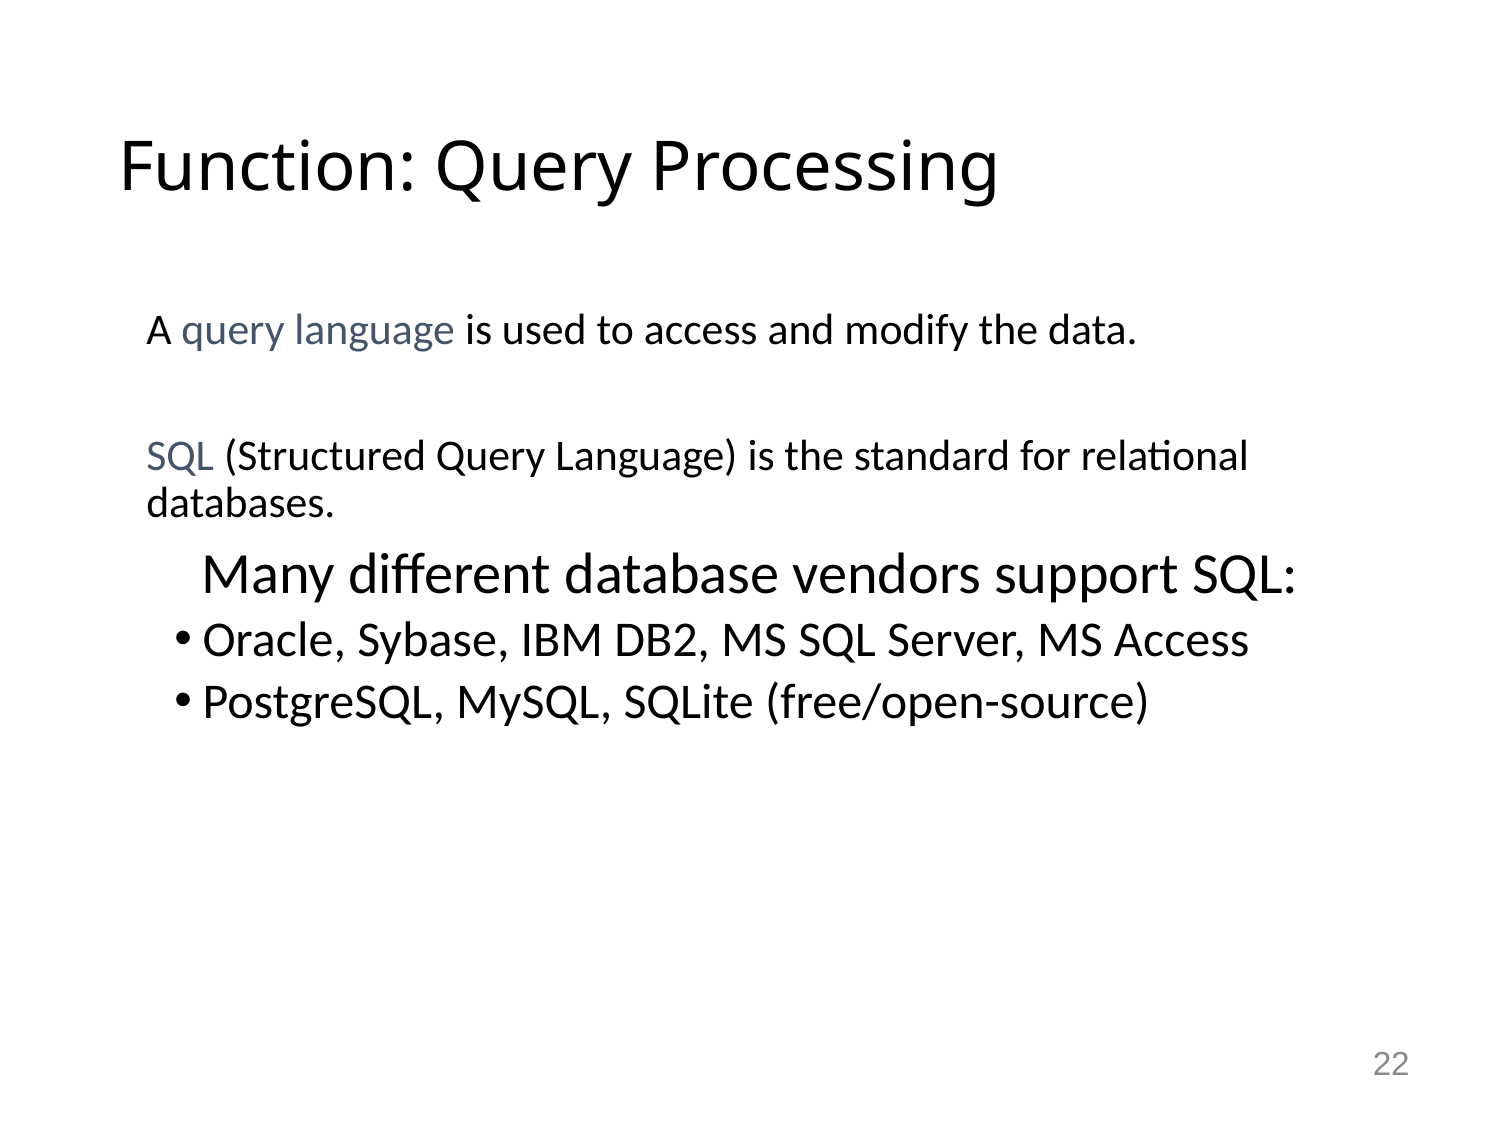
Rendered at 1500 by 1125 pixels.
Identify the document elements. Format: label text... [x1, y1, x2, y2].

slide_number 22 [1074, 1025, 1425, 1100]
title Function: Query Processing [103, 59, 1397, 278]
list A query language is used to access and modify the data. SQL (Structured Query Language) is the standard for relational databases. Many different database vendors support SQL: Oracle, Sybase, IBM DB2, MS SQL Server, MS Access PostgreSQL, MySQL, SQLite (free/open-source) [103, 299, 1397, 1014]
